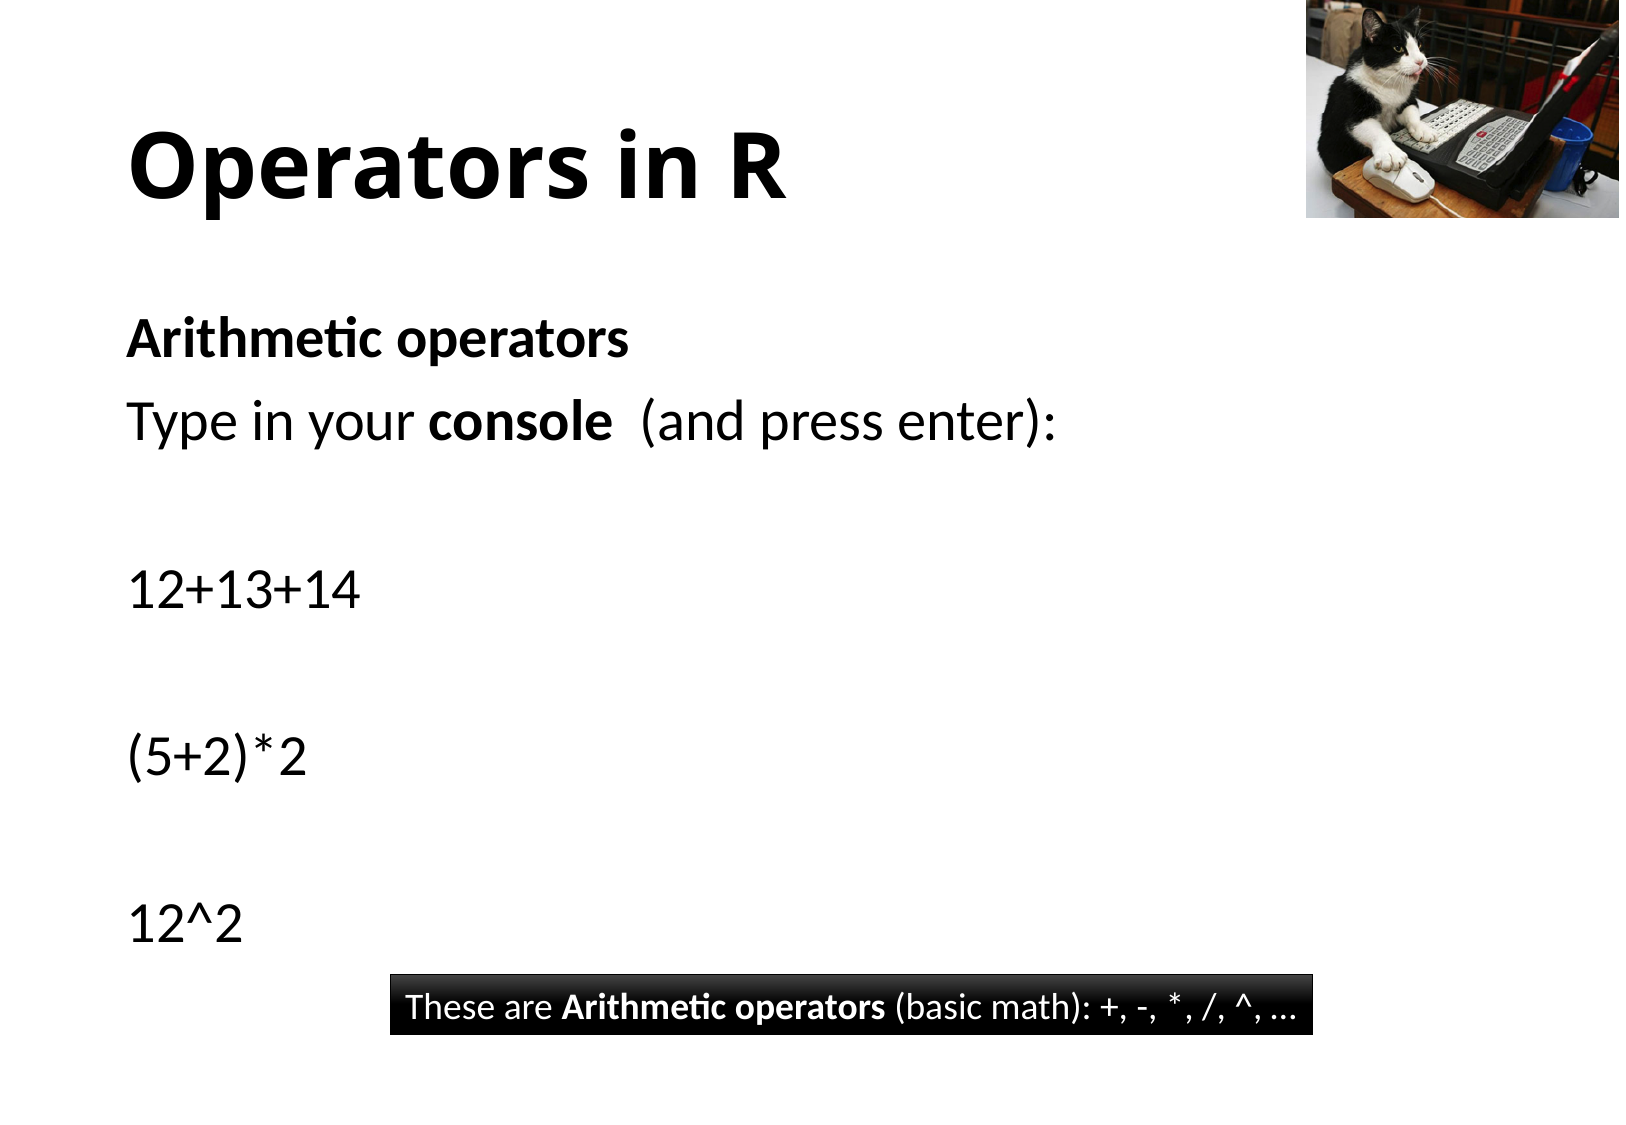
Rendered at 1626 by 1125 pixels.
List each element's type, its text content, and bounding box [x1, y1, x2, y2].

title Operators in R [111, 59, 1514, 278]
picture [1306, 0, 1619, 218]
list Arithmetic operators Type in your console (and press enter): 12+13+14 (5+2)*2 12^2 [111, 299, 1237, 1014]
text_box These are Arithmetic operators (basic math): +, -, *, /, ^, … [390, 974, 1313, 1035]
